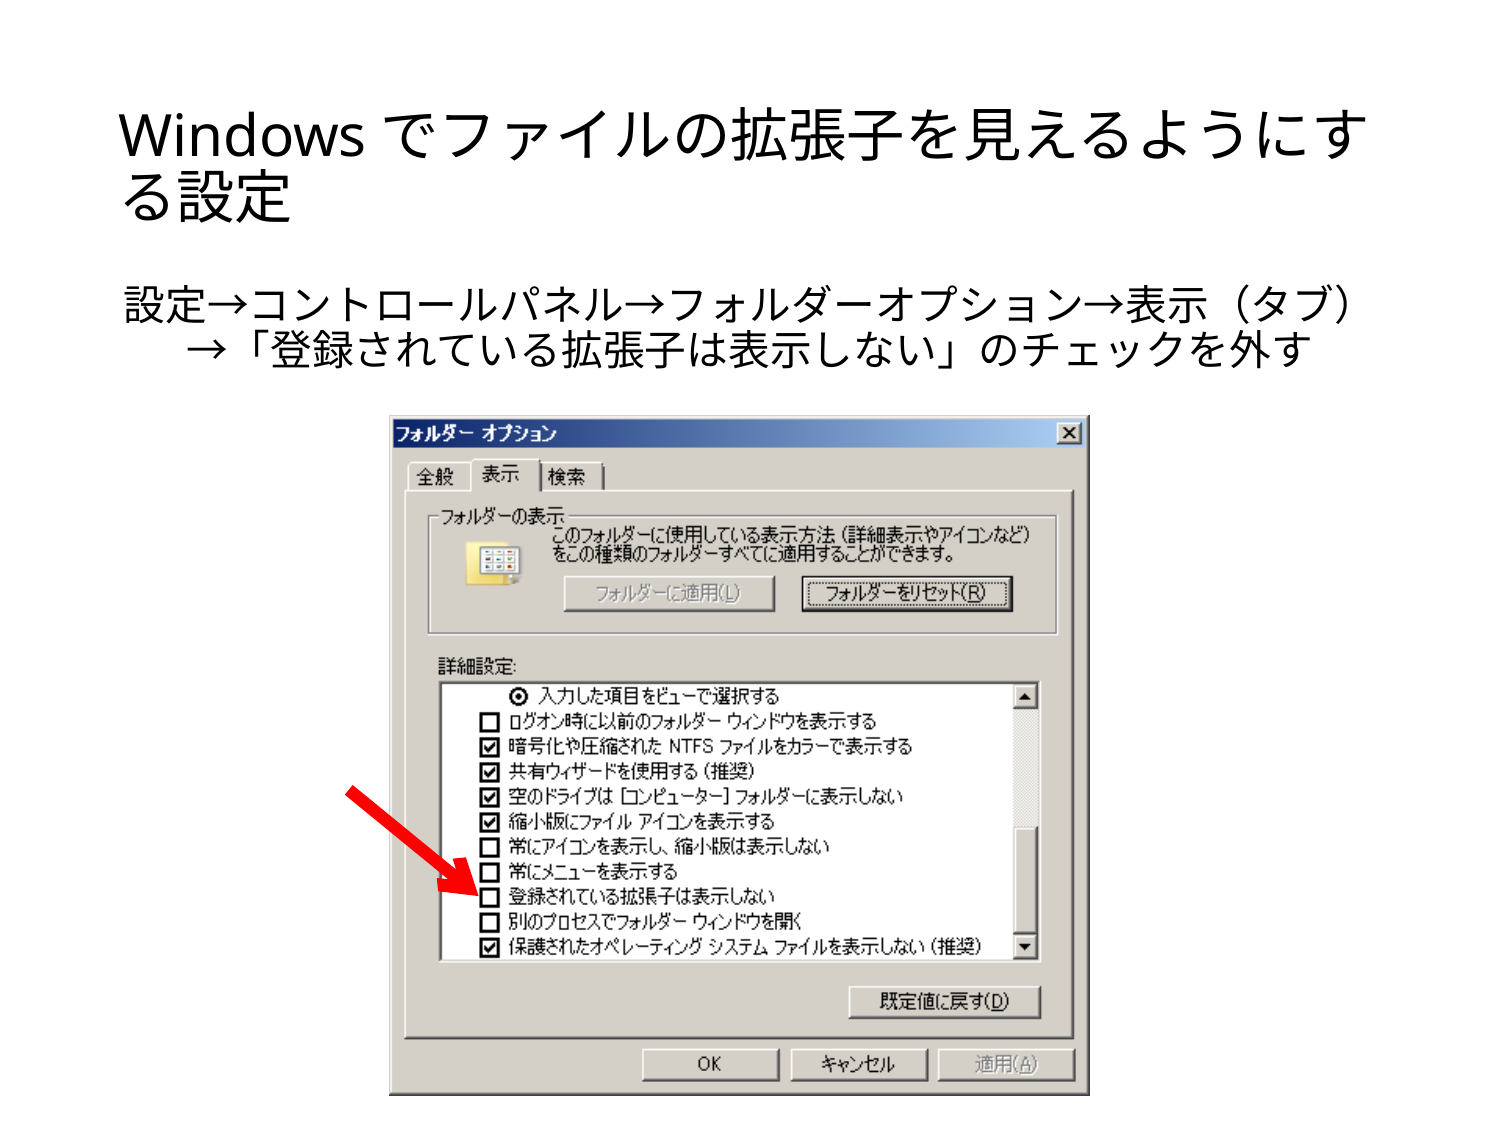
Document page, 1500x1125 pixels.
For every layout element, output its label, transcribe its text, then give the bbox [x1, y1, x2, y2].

list 設定→コントロールパネル→フォルダーオプション→表示（タブ） →「登録されている拡張子は表示しない」のチェックを外す [103, 277, 1397, 992]
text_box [348, 789, 479, 897]
picture [389, 415, 1090, 1096]
title Windowsでファイルの拡張子を見えるようにする設定 [103, 59, 1409, 278]
